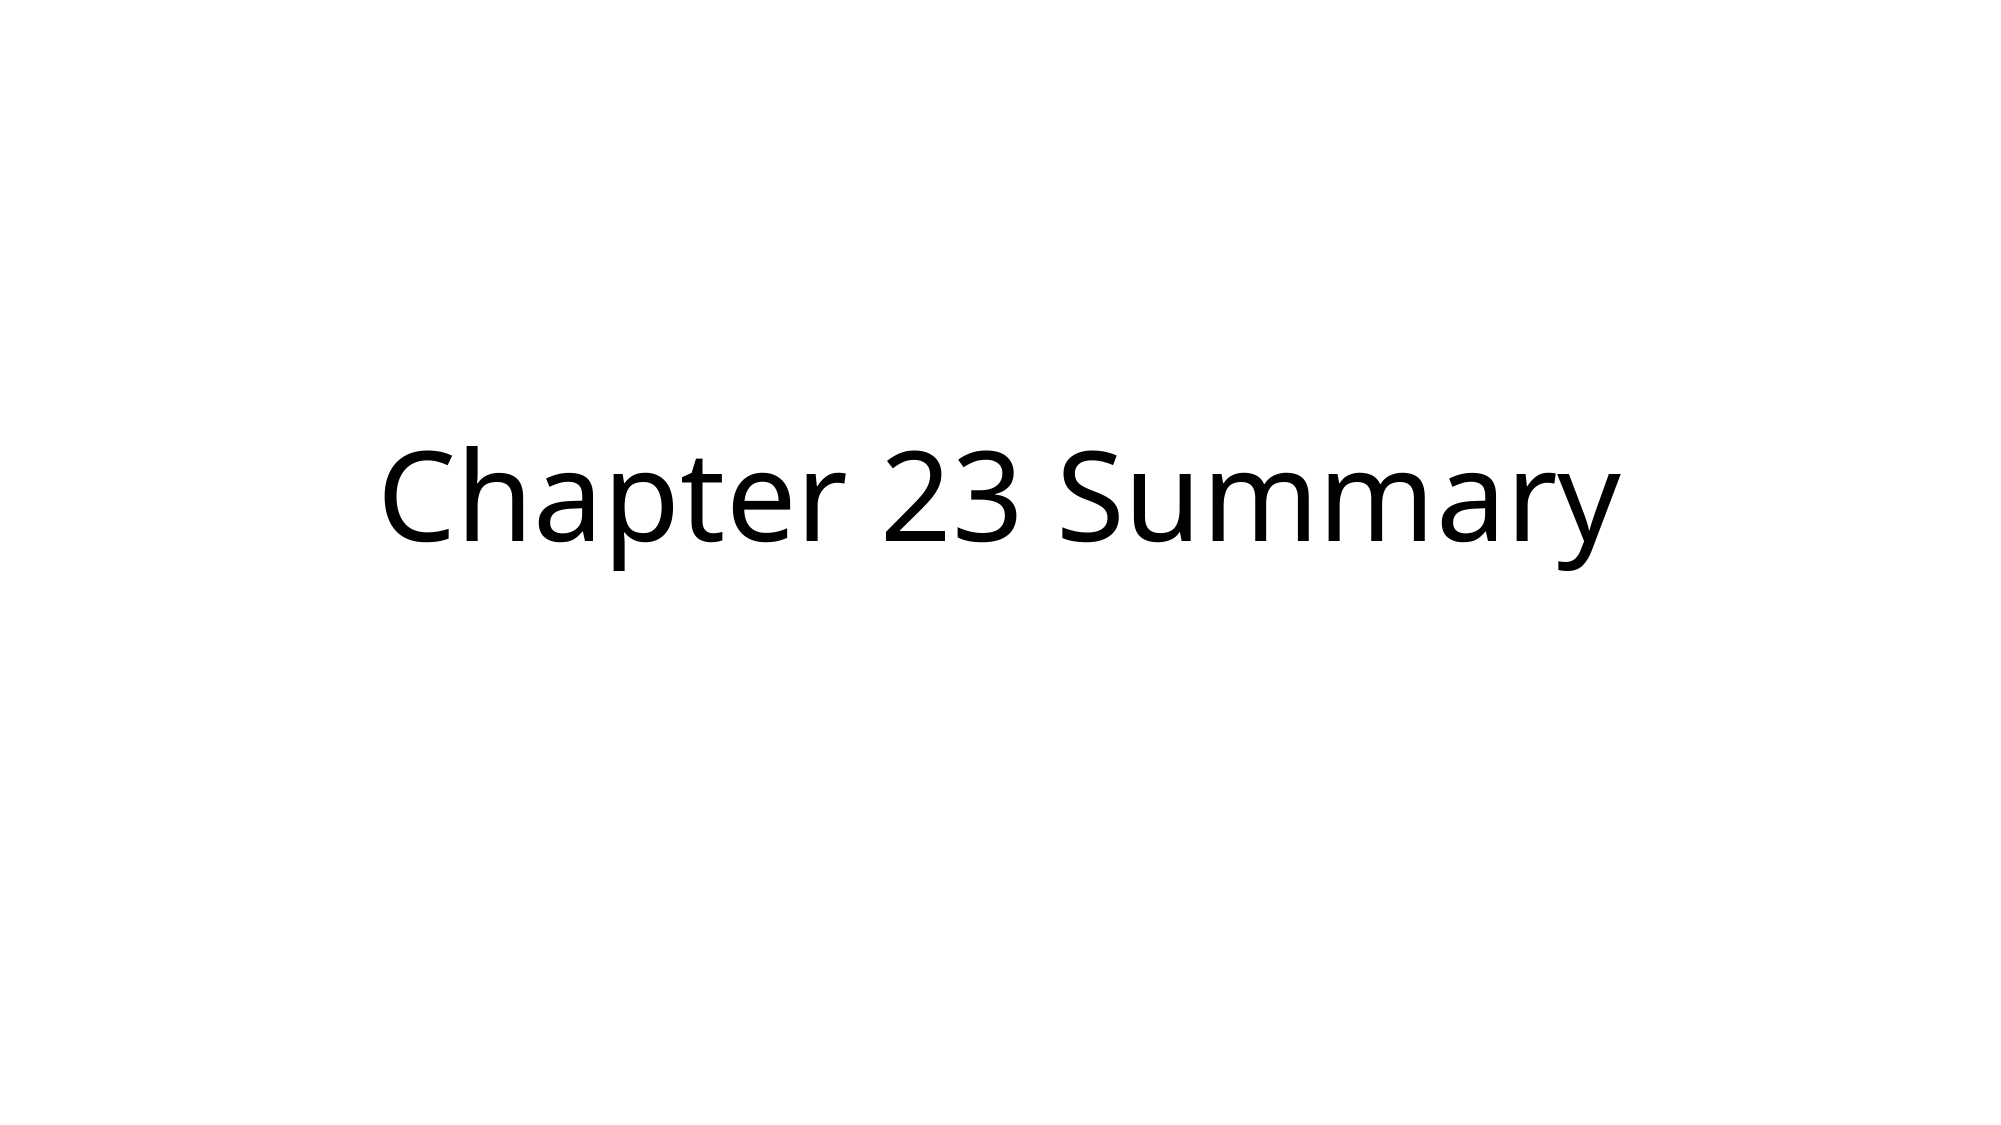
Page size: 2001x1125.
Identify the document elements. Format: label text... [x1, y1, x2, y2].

title Chapter 23 Summary [249, 184, 1750, 576]
